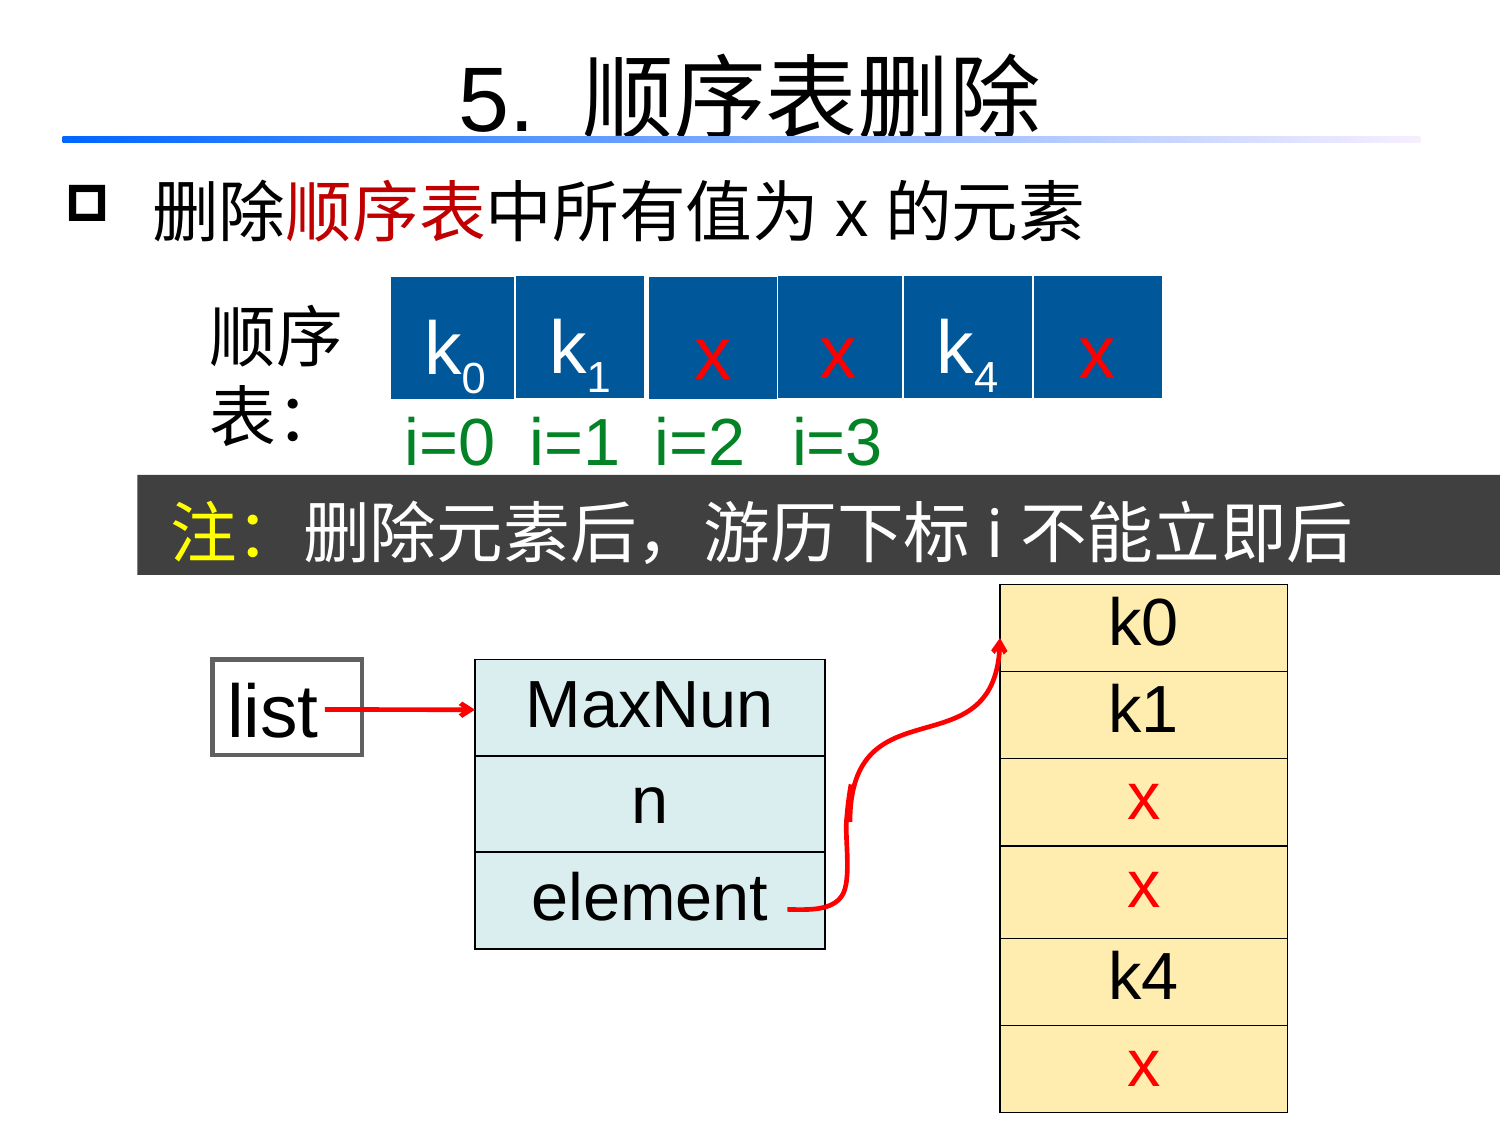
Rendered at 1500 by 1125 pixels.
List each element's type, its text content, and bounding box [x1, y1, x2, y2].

text_box x [648, 275, 778, 400]
table_cell element [476, 853, 824, 948]
text_box 注：删除元素后，游历下标i不能立即后移。 [137, 474, 1500, 575]
table_header MaxNun [476, 660, 824, 755]
text_box list [212, 659, 363, 756]
table_header k0 [1001, 585, 1287, 671]
text_box [787, 813, 848, 910]
table_cell n [476, 757, 824, 851]
table_cell x [1001, 759, 1287, 845]
text_box 5. 顺序表删除 [74, 0, 1425, 162]
text_box k0 [390, 275, 515, 400]
text_box i=3 [799, 412, 875, 474]
text_box x [1032, 275, 1163, 400]
table_cell x [1001, 1026, 1287, 1112]
table_cell x [1001, 847, 1287, 938]
text_box k1 [515, 275, 645, 400]
text_box k4 [902, 275, 1032, 400]
text_box x [778, 275, 902, 400]
text_box 删除顺序表中所有值为x的元素 [50, 162, 1500, 275]
text_box i=1 [537, 412, 613, 474]
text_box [832, 654, 1018, 806]
table_cell k4 [1001, 939, 1287, 1025]
text_box i=2 [662, 412, 738, 474]
text_box 顺序表： [132, 287, 420, 463]
text_box [62, 136, 1421, 143]
table_cell k1 [1022, 672, 1287, 758]
text_box i=0 [412, 412, 488, 474]
